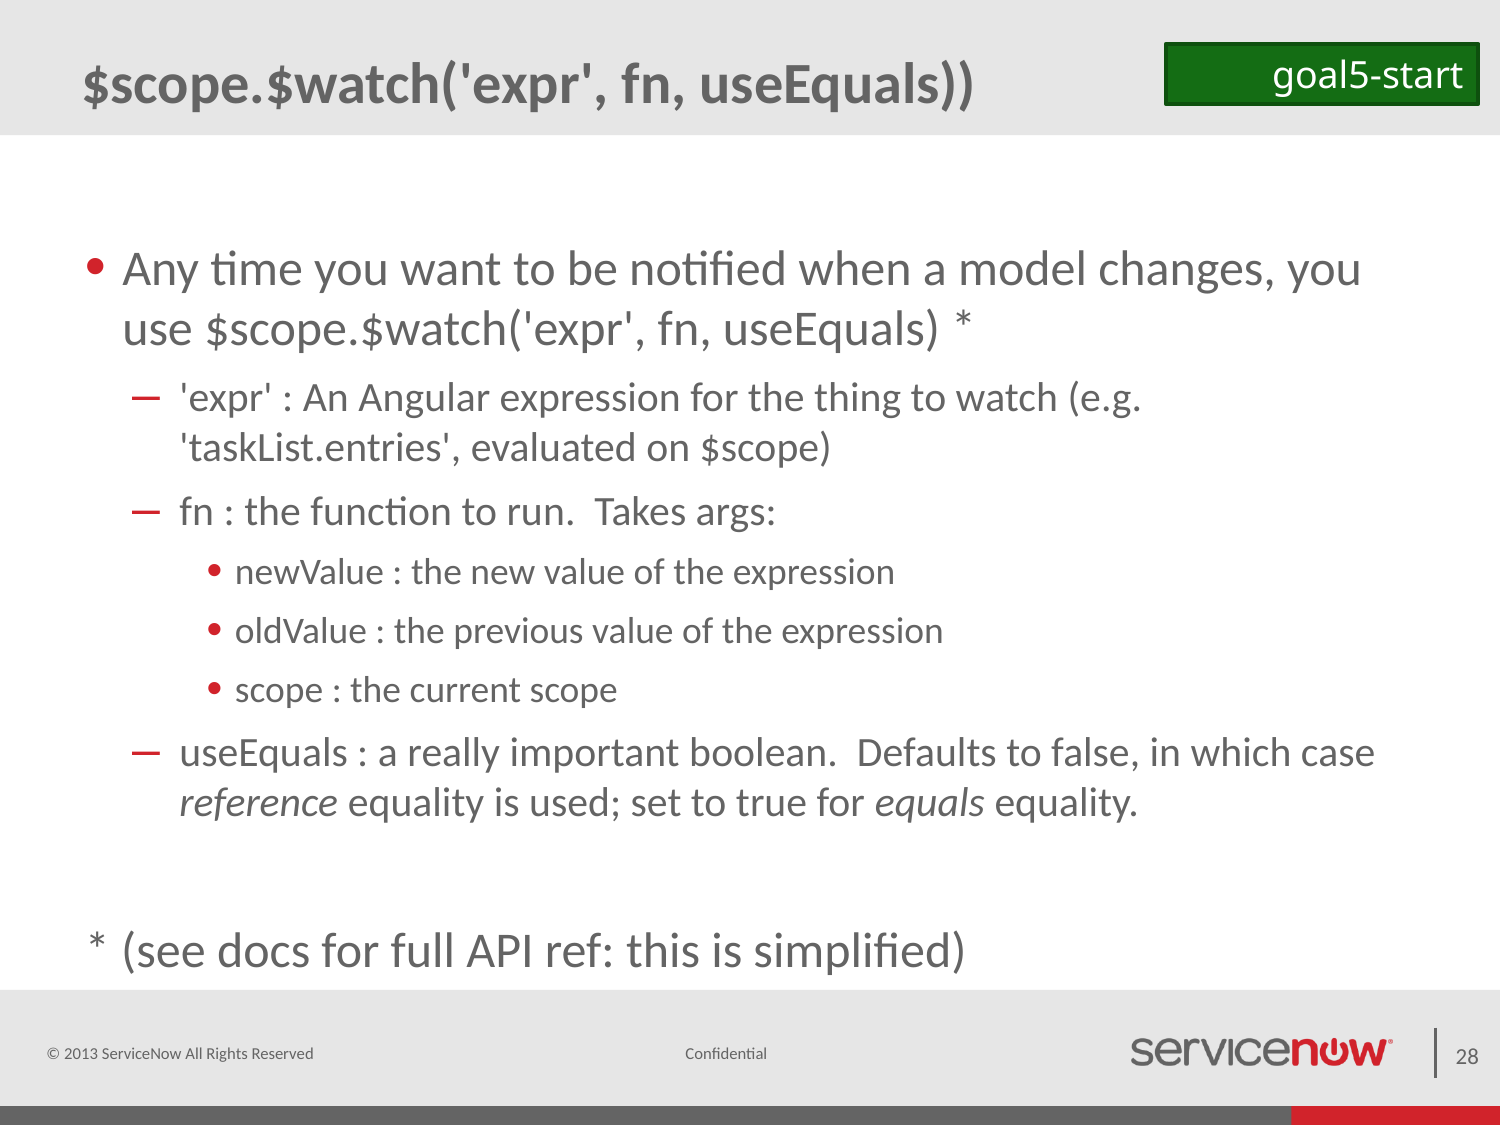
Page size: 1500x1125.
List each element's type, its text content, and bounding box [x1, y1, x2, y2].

list Any time you want to be notified when a model changes, you use $scope.$watch('expr', fn, useEquals) * 'expr' : An Angular expression for the thing to watch (e.g. 'taskList.entries', evaluated on $scope) fn : the function to run. Takes args: newValue : the new value of the expression oldValue : the previous value of the expression scope : the current scope useEquals : a really important boolean. Defaults to false, in which case reference equality is used; set to true for equals equality. * (see docs for full API ref: this is simplified) [70, 227, 1420, 971]
footer © 2013 ServiceNow All Rights Reserved [31, 1022, 507, 1083]
slide_number 28 [1435, 1025, 1500, 1086]
text_box goal5-start [1164, 42, 1480, 106]
picture [1129, 1035, 1395, 1068]
title $scope.$watch('expr', fn, useEquals)) [66, 0, 1417, 123]
